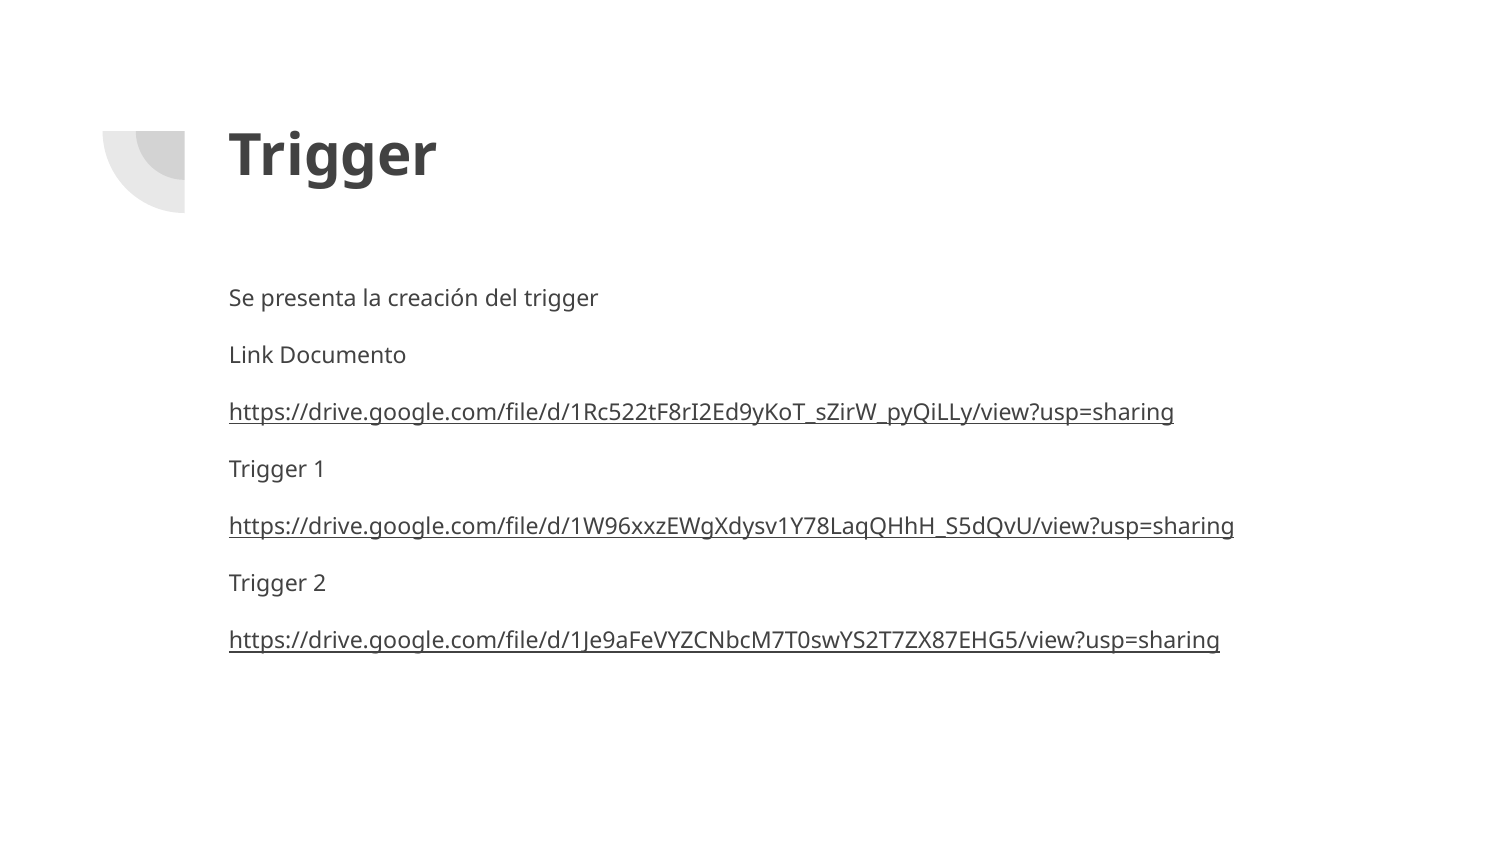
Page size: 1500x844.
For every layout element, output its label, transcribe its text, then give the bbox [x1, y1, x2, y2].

list Se presenta la creación del trigger Link Documento https://drive.google.com/file/d/1Rc522tF8rI2Ed9yKoT_sZirW_pyQiLLy/view?usp=sharing Trigger 1 https://drive.google.com/file/d/1W96xxzEWgXdysv1Y78LaqQHhH_S5dQvU/view?usp=sharing Trigger 2 https://drive.google.com/file/d/1Je9aFeVYZCNbcM7T0swYS2T7ZX87EHG5/view?usp=sharing [213, 262, 1368, 680]
title Trigger [213, 98, 1368, 262]
